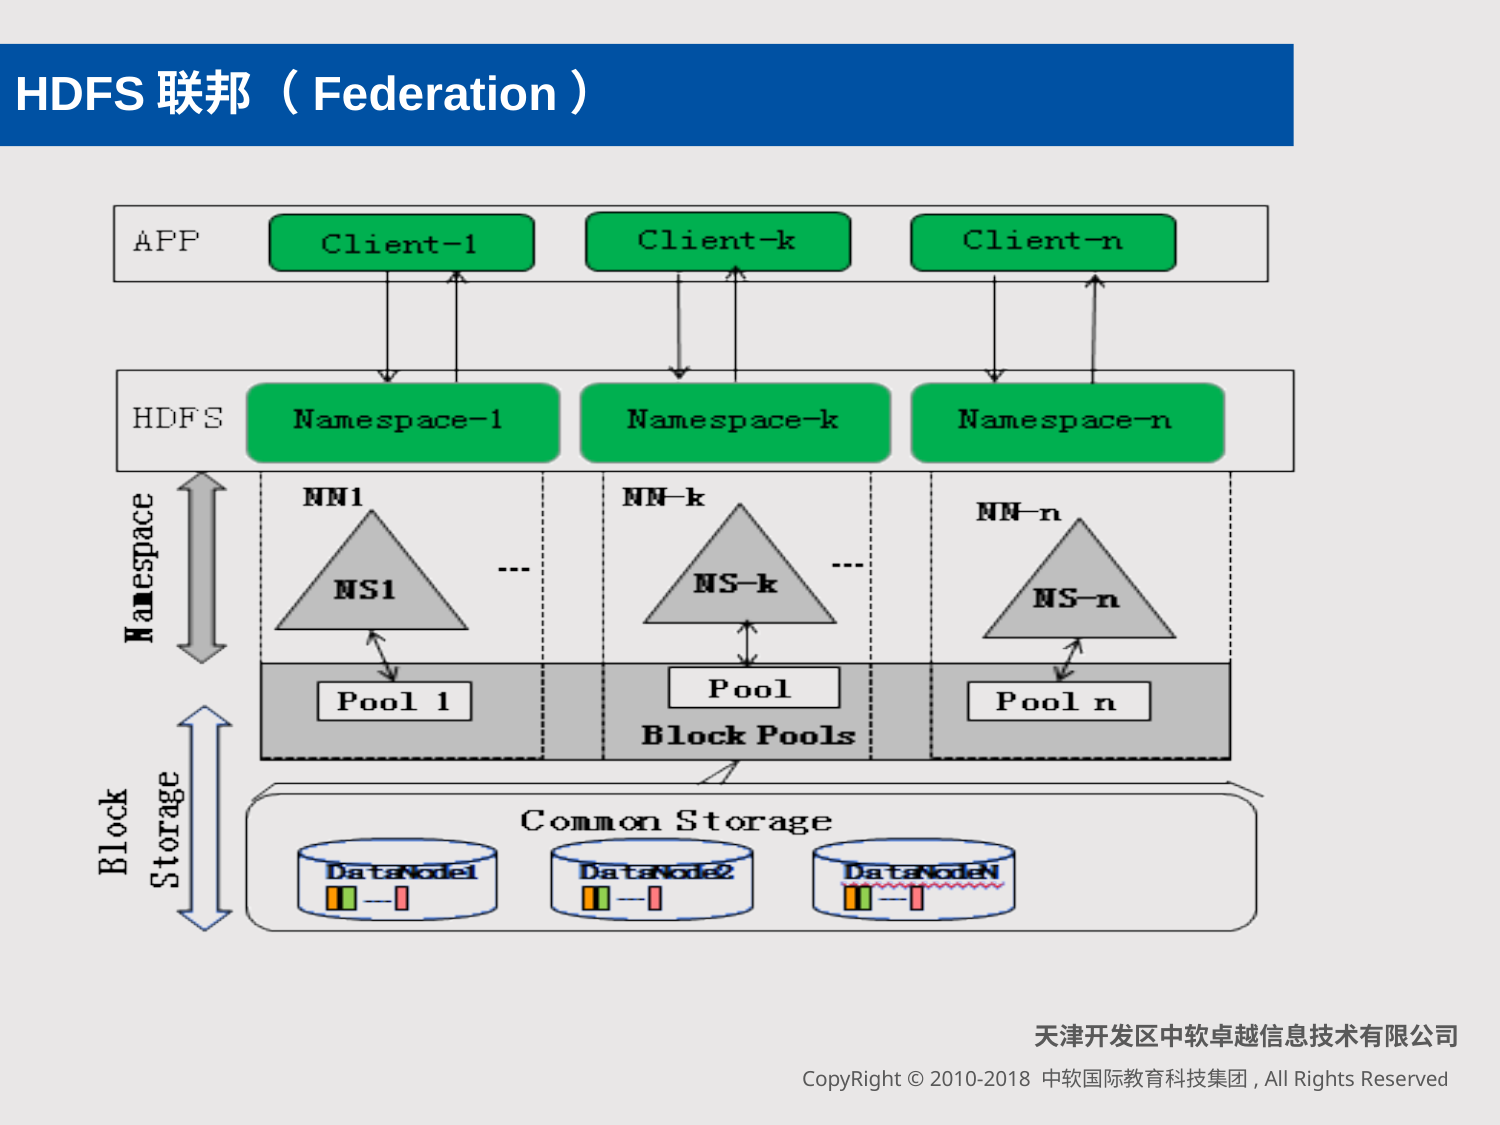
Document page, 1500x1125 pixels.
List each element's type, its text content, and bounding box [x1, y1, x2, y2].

title HDFS联邦（Federation） [0, 43, 1294, 147]
picture [32, 180, 1417, 1001]
